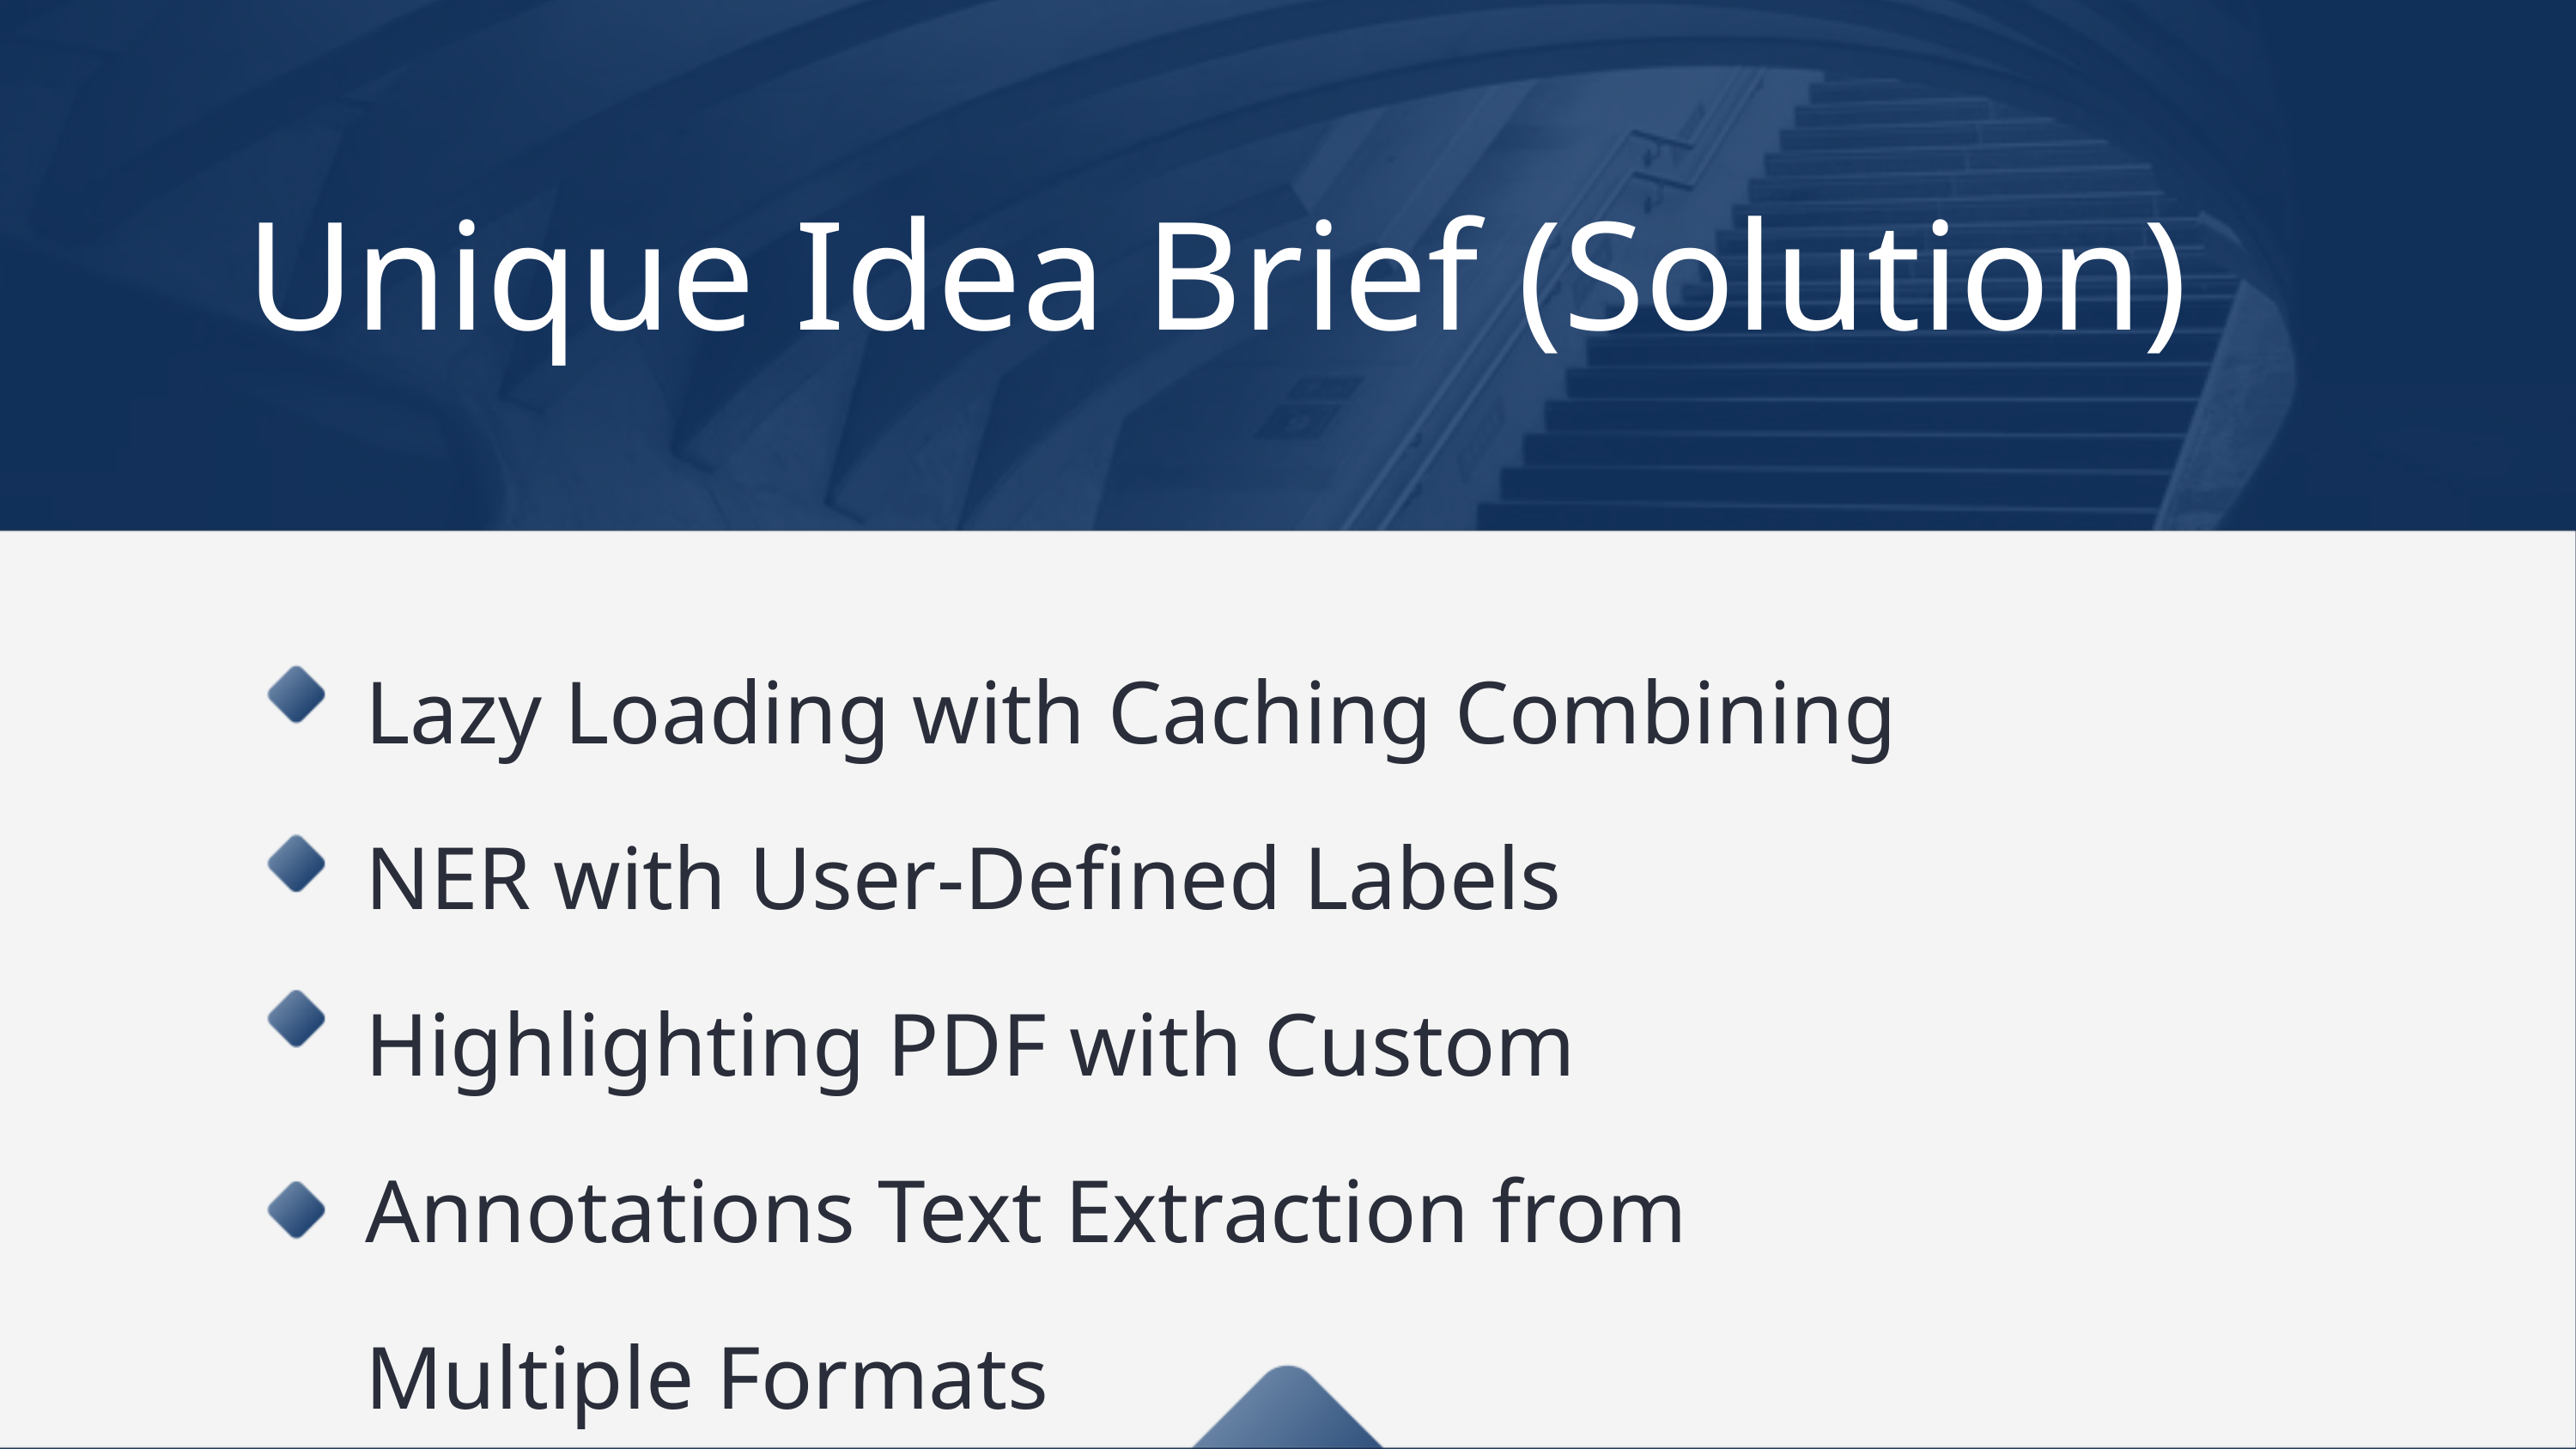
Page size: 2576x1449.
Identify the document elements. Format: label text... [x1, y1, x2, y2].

text_box Unique Idea Brief (Solution) [246, 150, 2372, 361]
text_box [0, 522, 2576, 1449]
text_box Lazy Loading with Caching Combining NER with User-Defined Labels Highlighting PDF with Custom Annotations Text Extraction from Multiple Formats [365, 594, 2024, 1426]
text_box [0, 0, 2576, 522]
